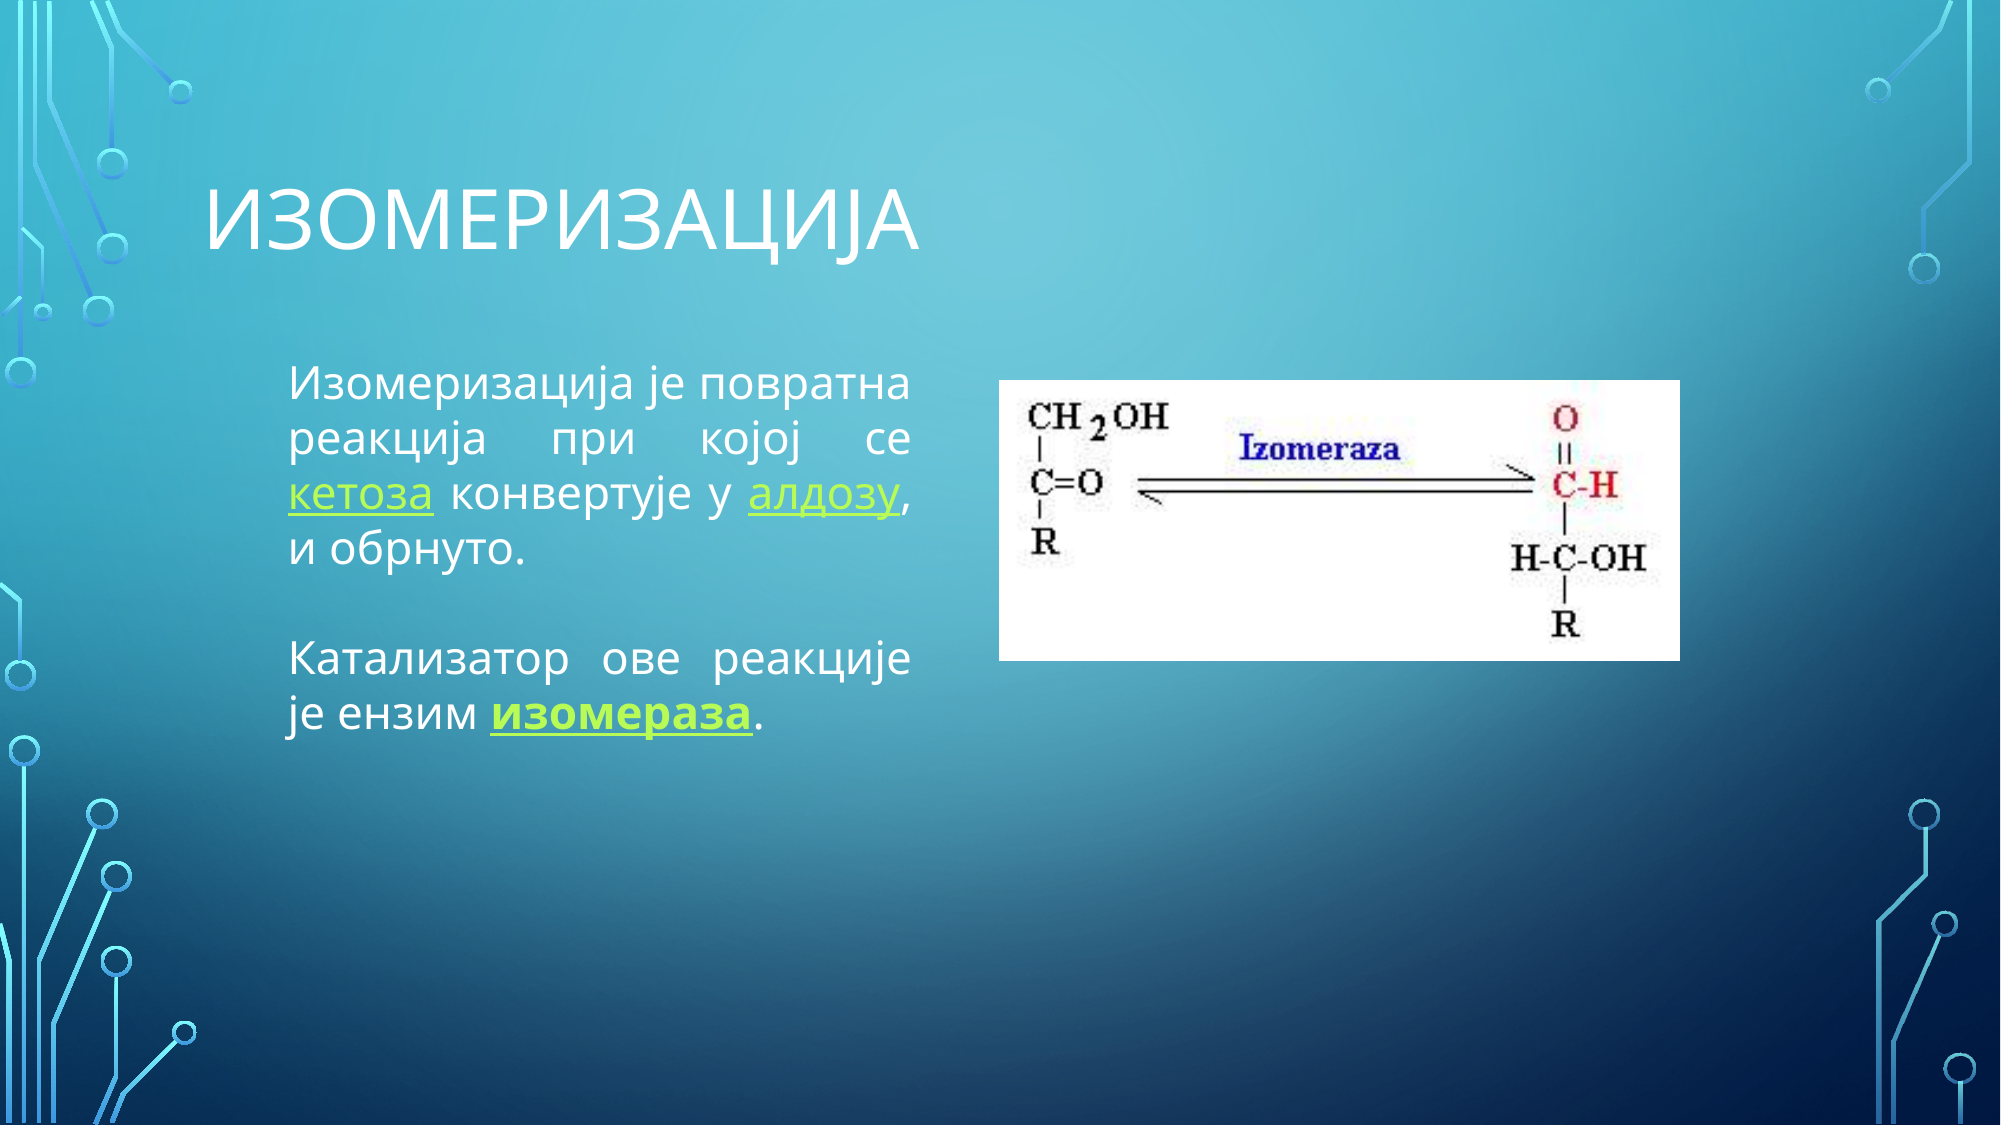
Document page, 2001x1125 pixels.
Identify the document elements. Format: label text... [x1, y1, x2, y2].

title Изомеризација [187, 101, 1813, 344]
picture [999, 379, 1680, 662]
text_box Изомеризација је повратна реакција при којој се кетоза конвертује у алдозу, и обрнуто. Катализатор ове реакције је ензим изомераза. [272, 346, 927, 746]
